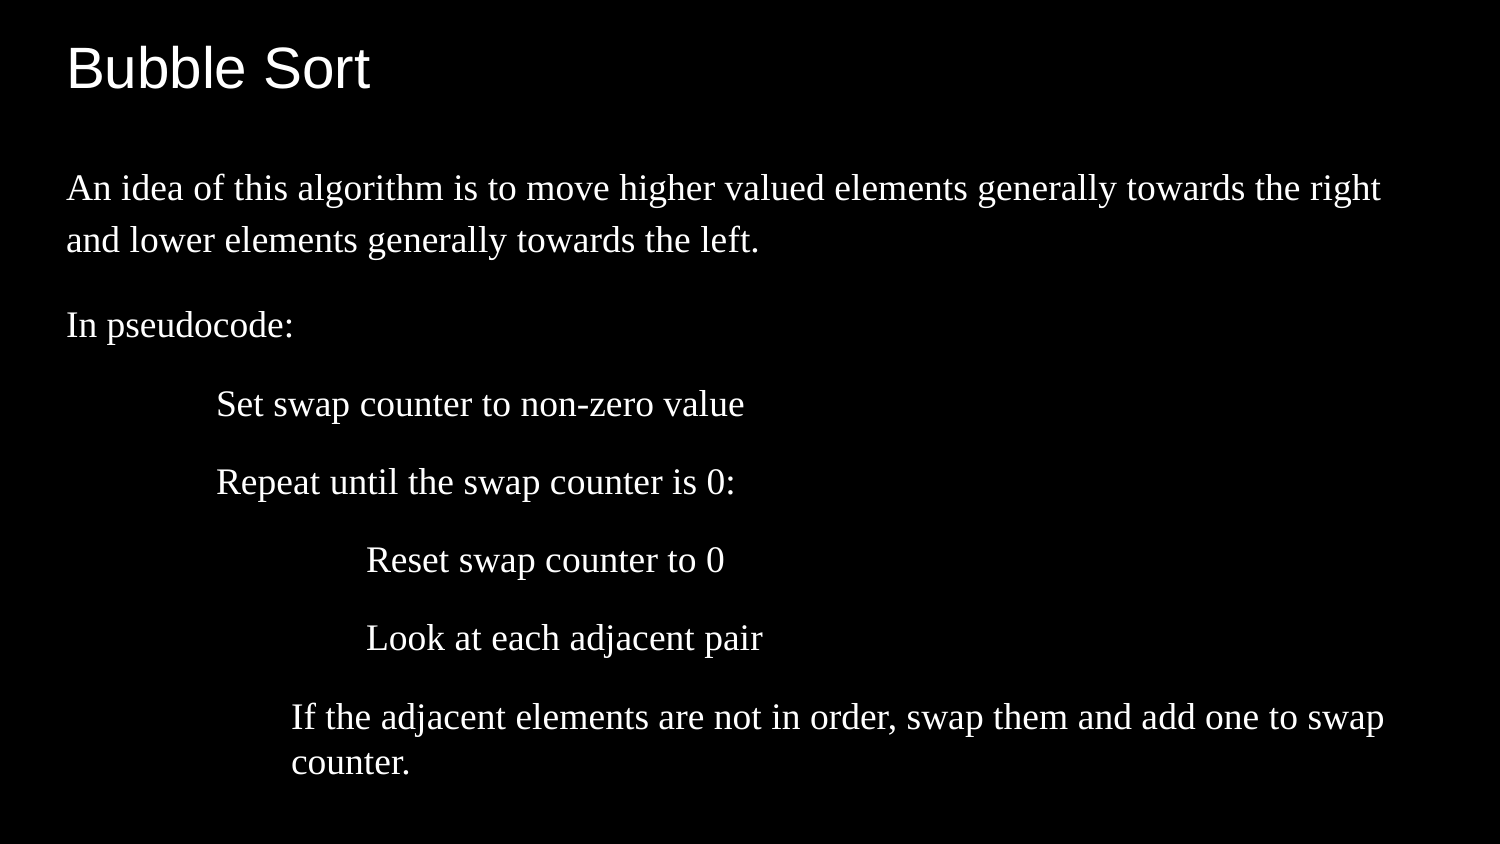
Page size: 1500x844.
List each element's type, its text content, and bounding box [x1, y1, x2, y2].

list An idea of this algorithm is to move higher valued elements generally towards the right and lower elements generally towards the left. In pseudocode: Set swap counter to non-zero value Repeat until the swap counter is 0: Reset swap counter to 0 Look at each adjacent pair If the adjacent elements are not in order, swap them and add one to swap counter. [51, 141, 1449, 703]
title Bubble Sort [51, 15, 1449, 109]
